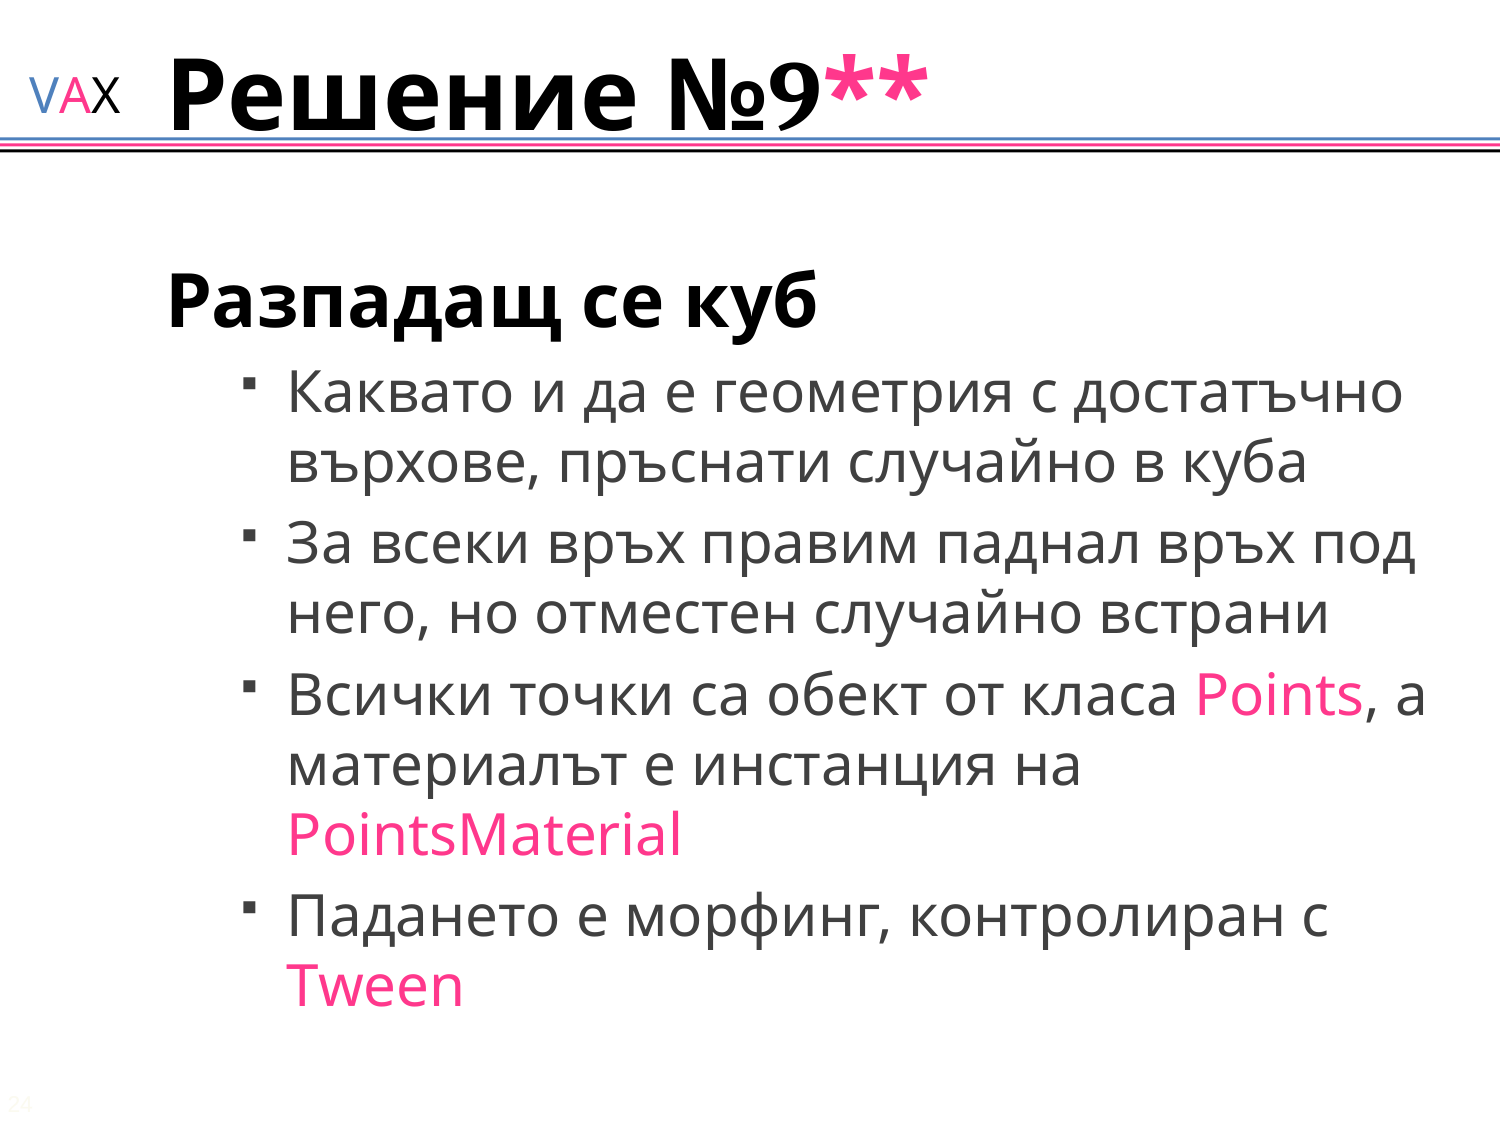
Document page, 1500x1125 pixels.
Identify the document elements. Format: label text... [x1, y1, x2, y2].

list Разпадащ се куб Каквато и да е геометрия с достатъчно върхове, пръснати случайно в куба За всеки връх правим паднал връх под него, но отместен случайно встрани Всички точки са обект от класа Points, а материалът е инстанция на PointsMaterial Падането е морфинг, контролиран с Tween [150, 200, 1488, 1113]
title Решение №9** [0, 37, 1500, 144]
